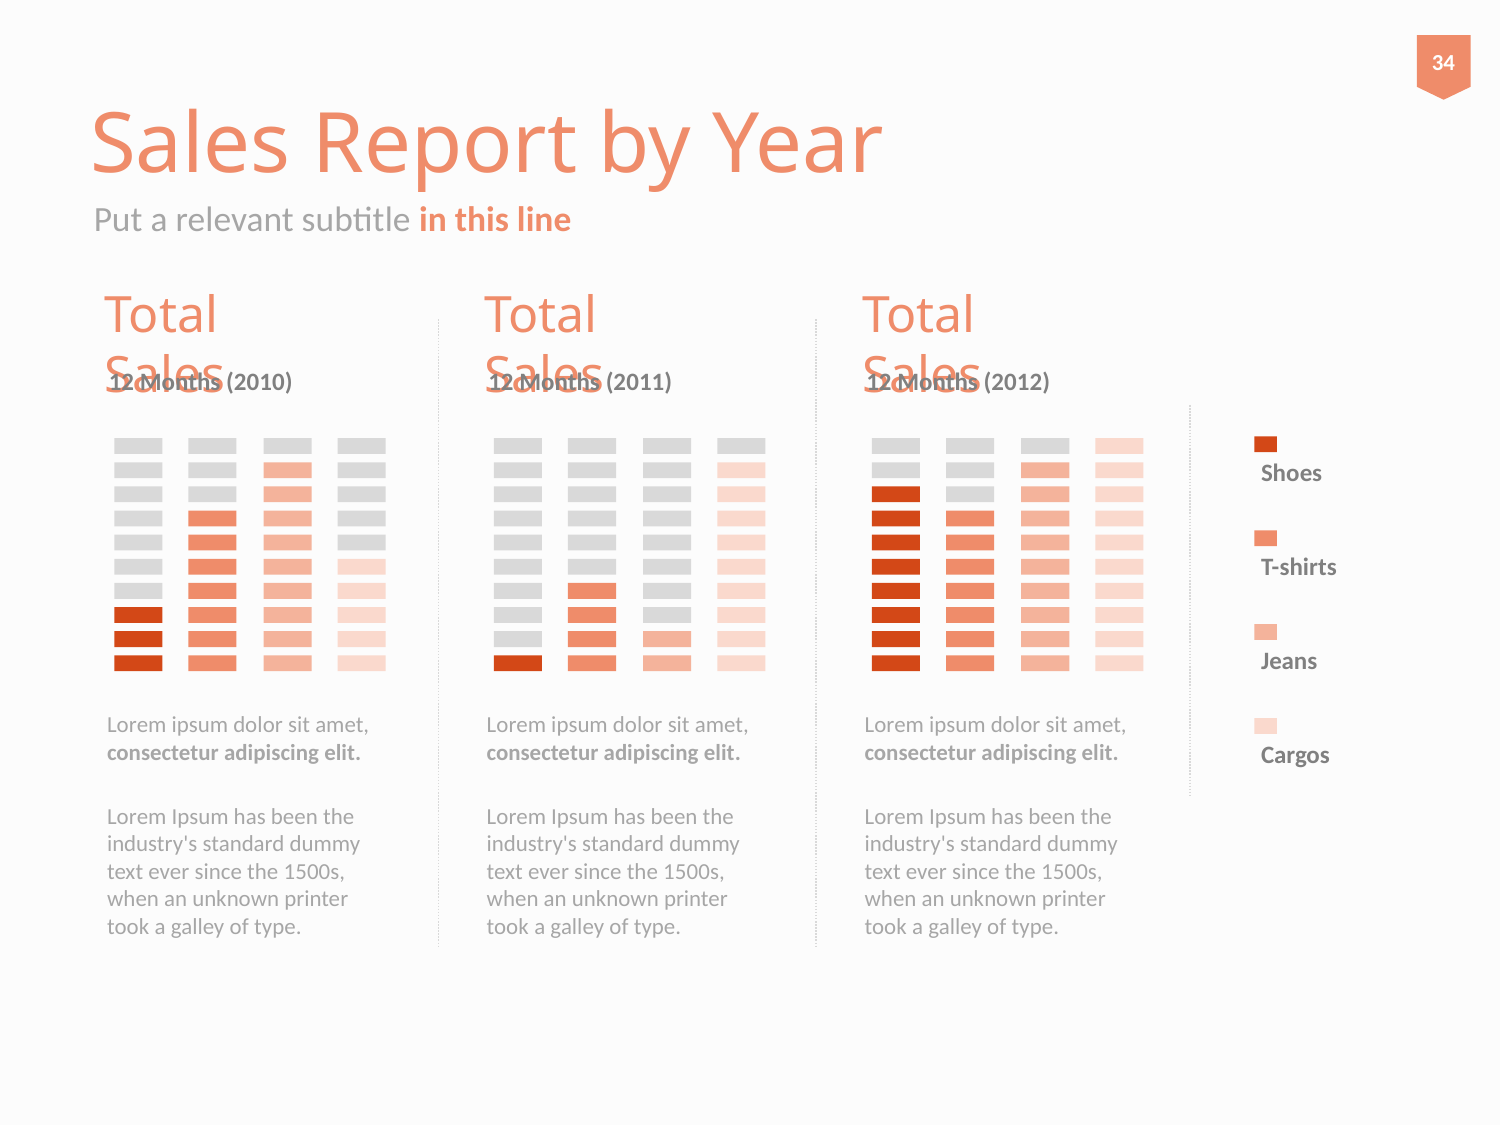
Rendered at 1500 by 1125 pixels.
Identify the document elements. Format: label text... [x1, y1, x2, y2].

text_box 34 [1414, 33, 1473, 102]
title Sales Report by Year [75, 45, 1425, 233]
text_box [114, 437, 387, 672]
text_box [871, 437, 1144, 672]
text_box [1245, 436, 1361, 502]
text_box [1245, 623, 1361, 690]
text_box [1245, 717, 1361, 784]
text_box Lorem ipsum dolor sit amet, consectetur adipiscing elit. Lorem Ipsum has been the industry's standard dummy text ever since the 1500s, when an unknown printer took a galley of type. [92, 702, 406, 988]
text_box Lorem ipsum dolor sit amet, consectetur adipiscing elit. Lorem Ipsum has been the industry's standard dummy text ever since the 1500s, when an unknown printer took a galley of type. [471, 702, 786, 988]
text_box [1245, 530, 1361, 596]
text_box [493, 437, 766, 672]
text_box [846, 305, 1109, 411]
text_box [89, 305, 351, 411]
text_box Lorem ipsum dolor sit amet, consectetur adipiscing elit. Lorem Ipsum has been the industry's standard dummy text ever since the 1500s, when an unknown printer took a galley of type. [849, 702, 1164, 988]
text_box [468, 305, 731, 411]
text_box Put a relevant subtitle in this line [78, 177, 1429, 257]
